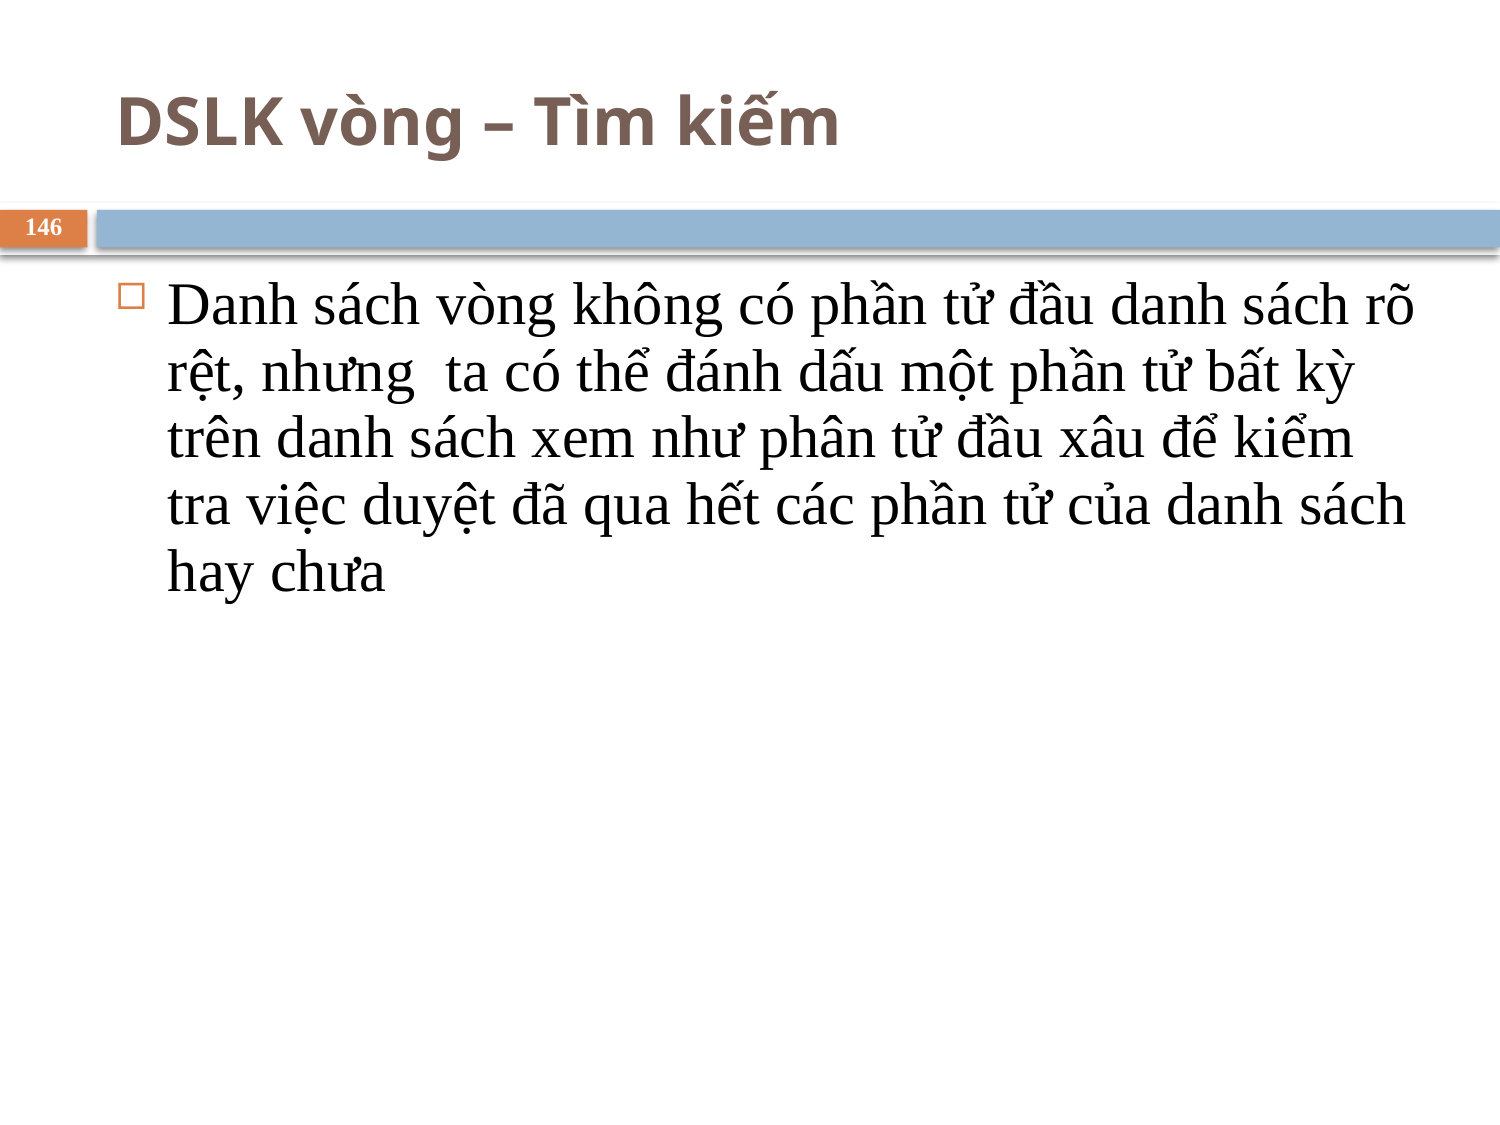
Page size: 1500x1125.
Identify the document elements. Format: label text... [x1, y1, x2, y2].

slide_number 146 [0, 208, 88, 249]
list Danh sách vòng không có phần tử đầu danh sách rõ rệt, nhưng ta có thể đánh dấu một phần tử bất kỳ trên danh sách xem như phân tử đầu xâu để kiểm tra việc duyệt đã qua hết các phần tử của danh sách hay chưa [100, 262, 1438, 1000]
title DSLK vòng – Tìm kiếm [100, 37, 1438, 200]
